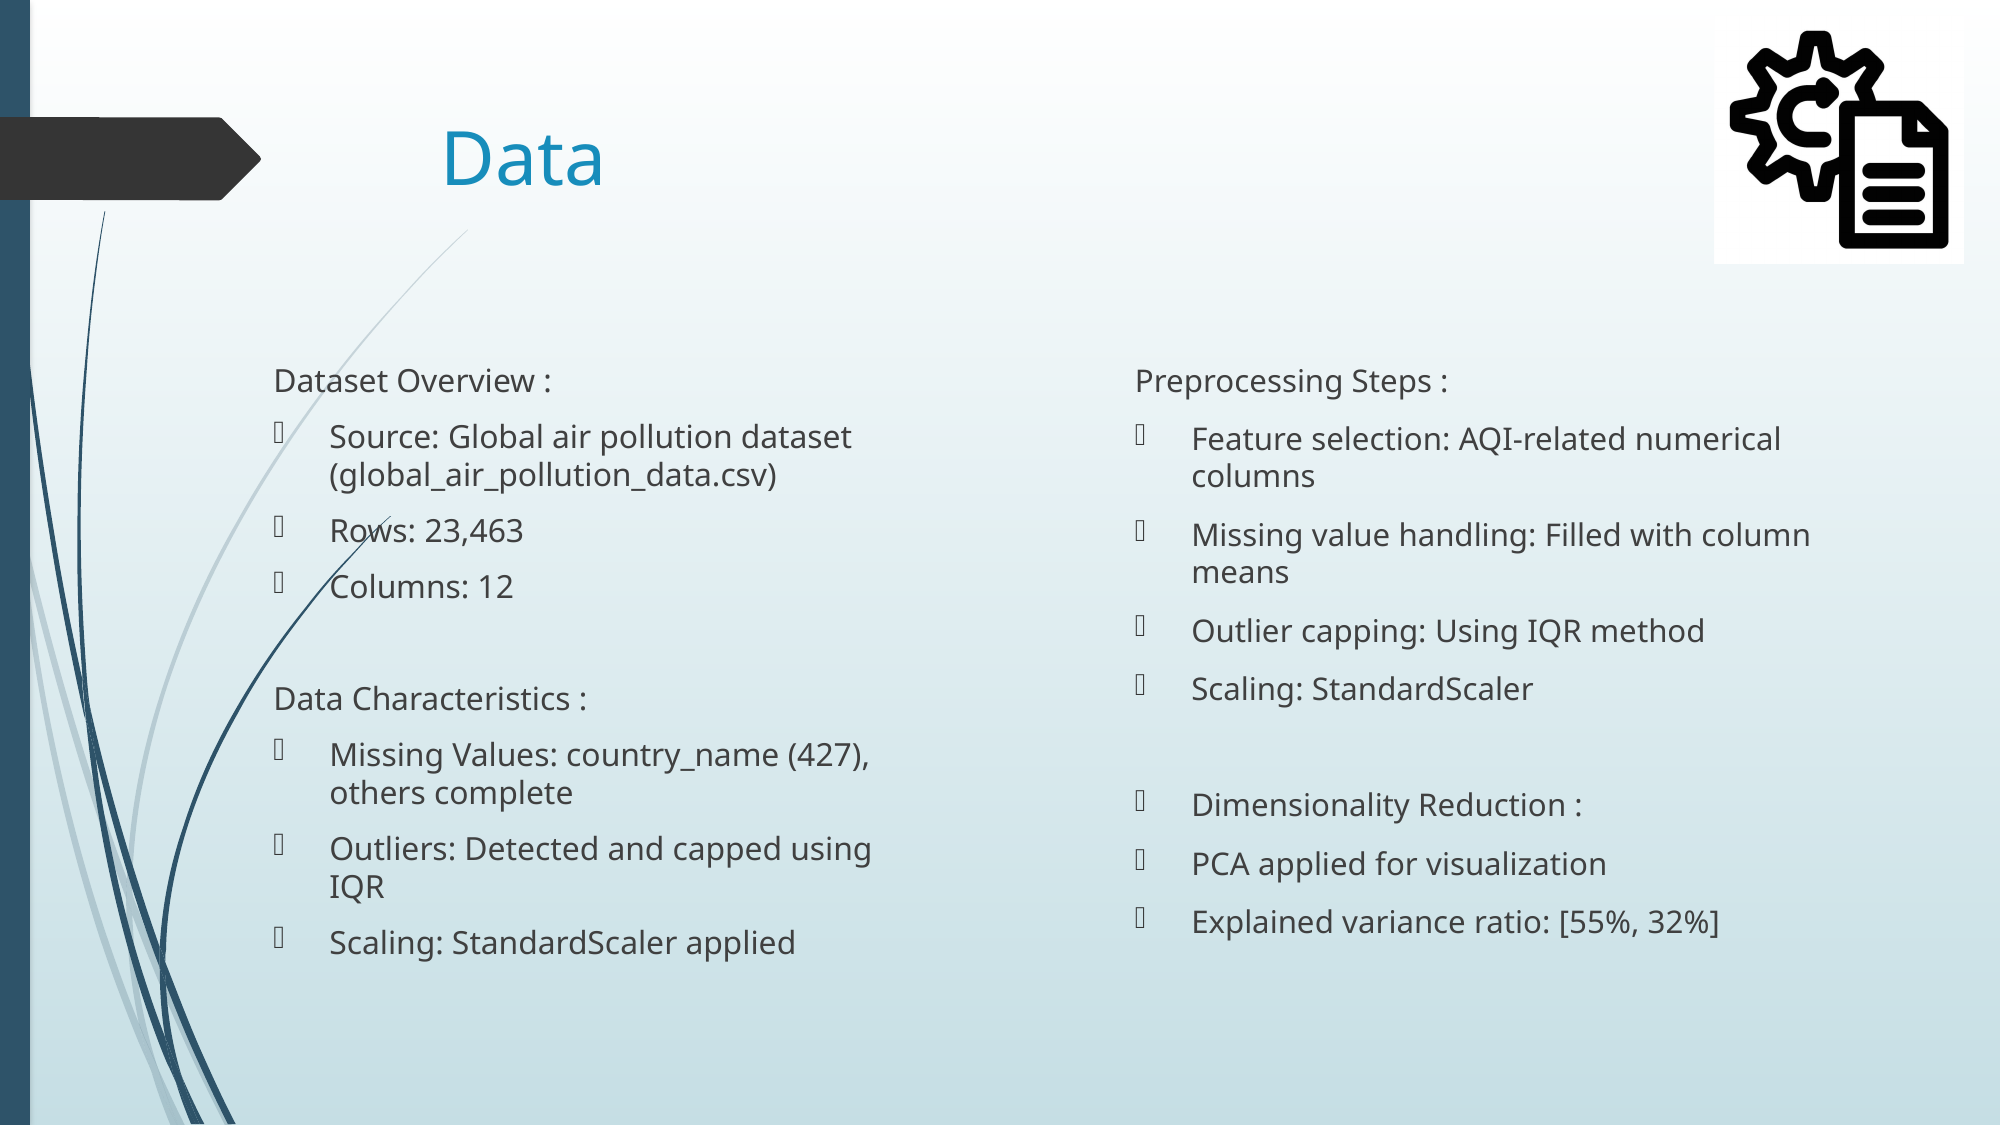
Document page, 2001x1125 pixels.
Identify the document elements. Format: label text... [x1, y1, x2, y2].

picture [1714, 15, 1964, 265]
title Data [425, 102, 1888, 313]
text_box Preprocessing Steps : Feature selection: AQI-related numerical columns Missing value handling: Filled with column means Outlier capping: Using IQR method Scaling: StandardScaler Dimensionality Reduction : PCA applied for visualization Explained variance ratio: [55%, 32%] [1119, 353, 1839, 974]
list Dataset Overview : Source: Global air pollution dataset (global_air_pollution_data.csv) Rows: 23,463 Columns: 12 Data Characteristics : Missing Values: country_name (427), others complete Outliers: Detected and capped using IQR Scaling: StandardScaler applied [258, 353, 890, 974]
